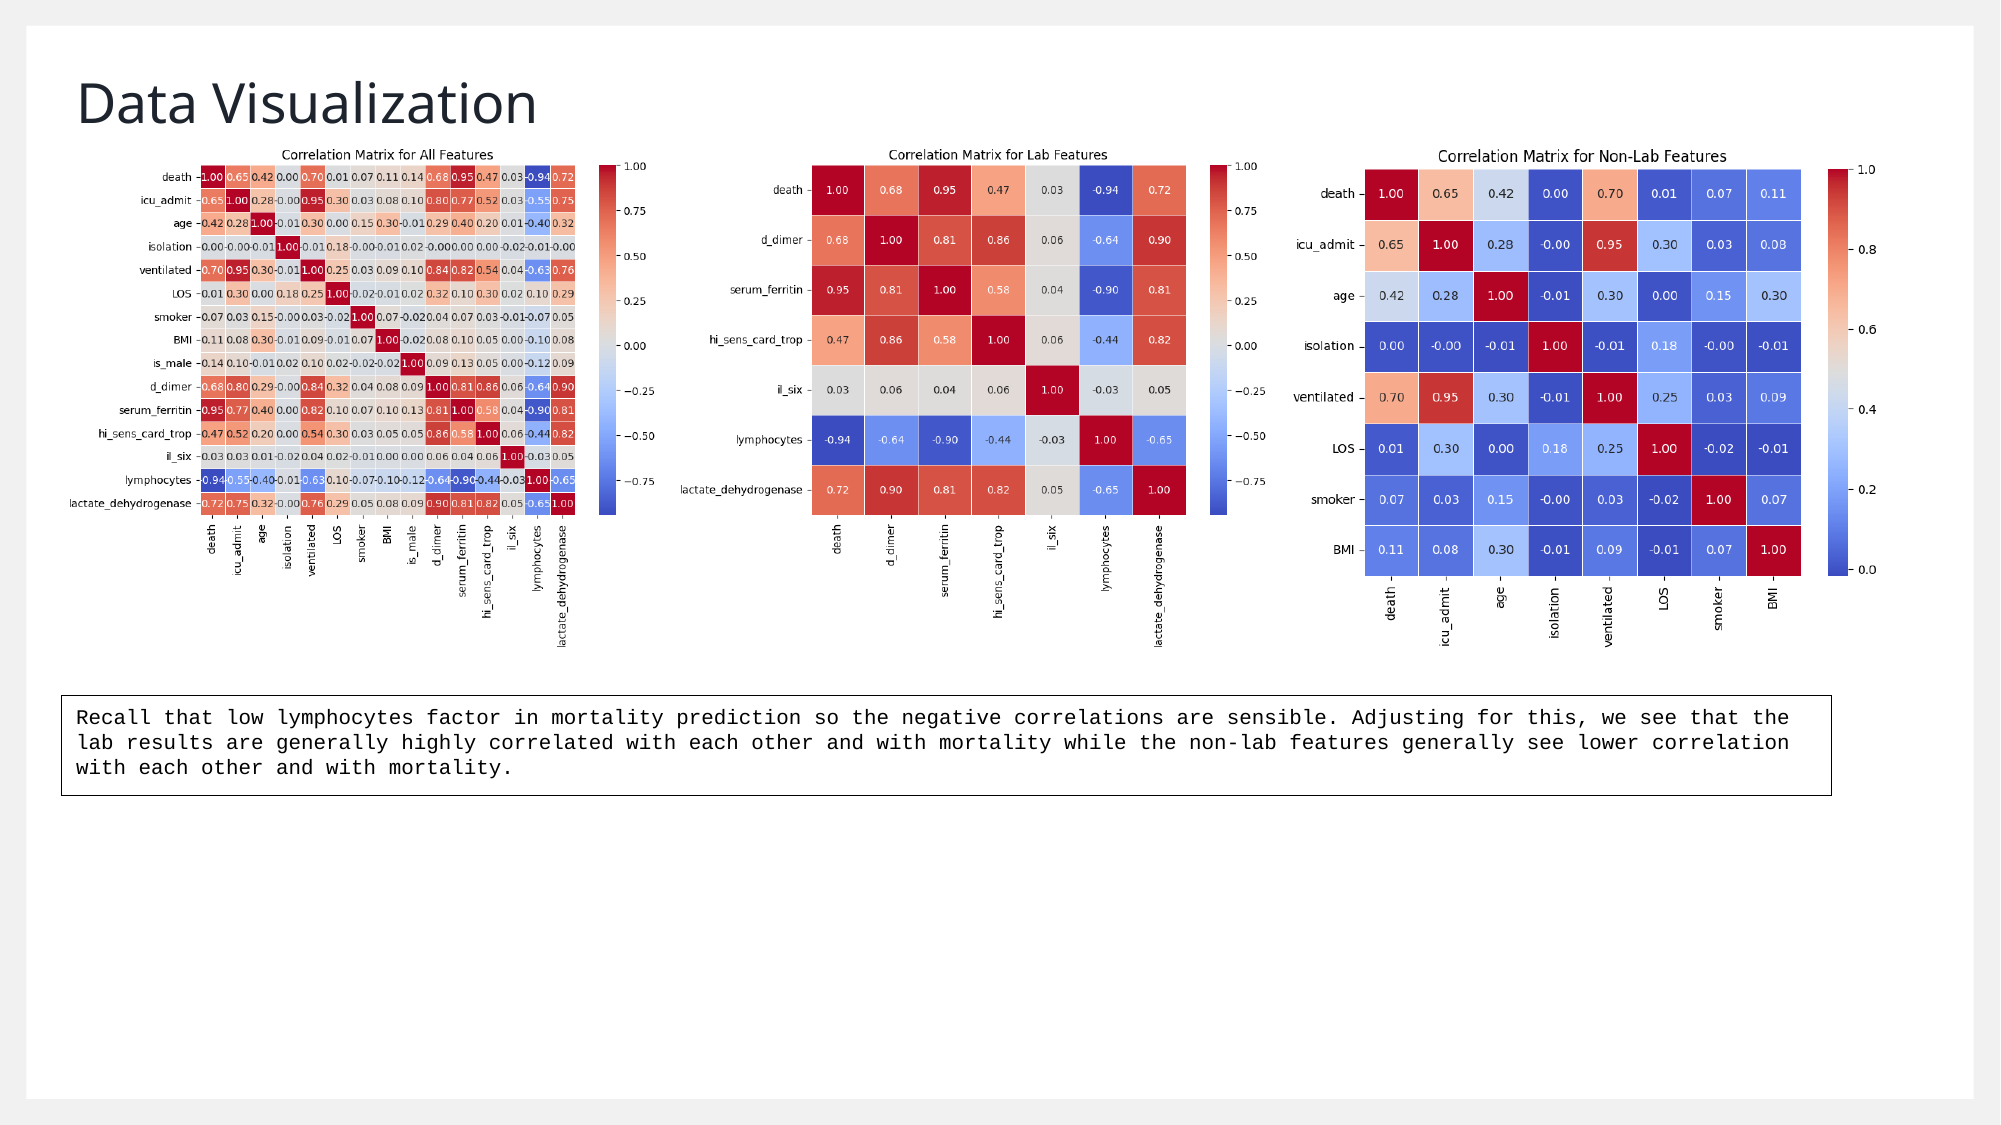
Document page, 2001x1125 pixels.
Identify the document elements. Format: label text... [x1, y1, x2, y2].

text_box Recall that low lymphocytes factor in mortality prediction so the negative correlations are sensible. Adjusting for this, we see that the lab results are generally highly correlated with each other and with mortality while the non-lab features generally see lower correlation with each other and with mortality. [61, 695, 1832, 796]
picture [61, 141, 662, 653]
picture [1283, 140, 1884, 655]
title Data Visualization [61, 53, 1724, 142]
picture [672, 141, 1273, 653]
